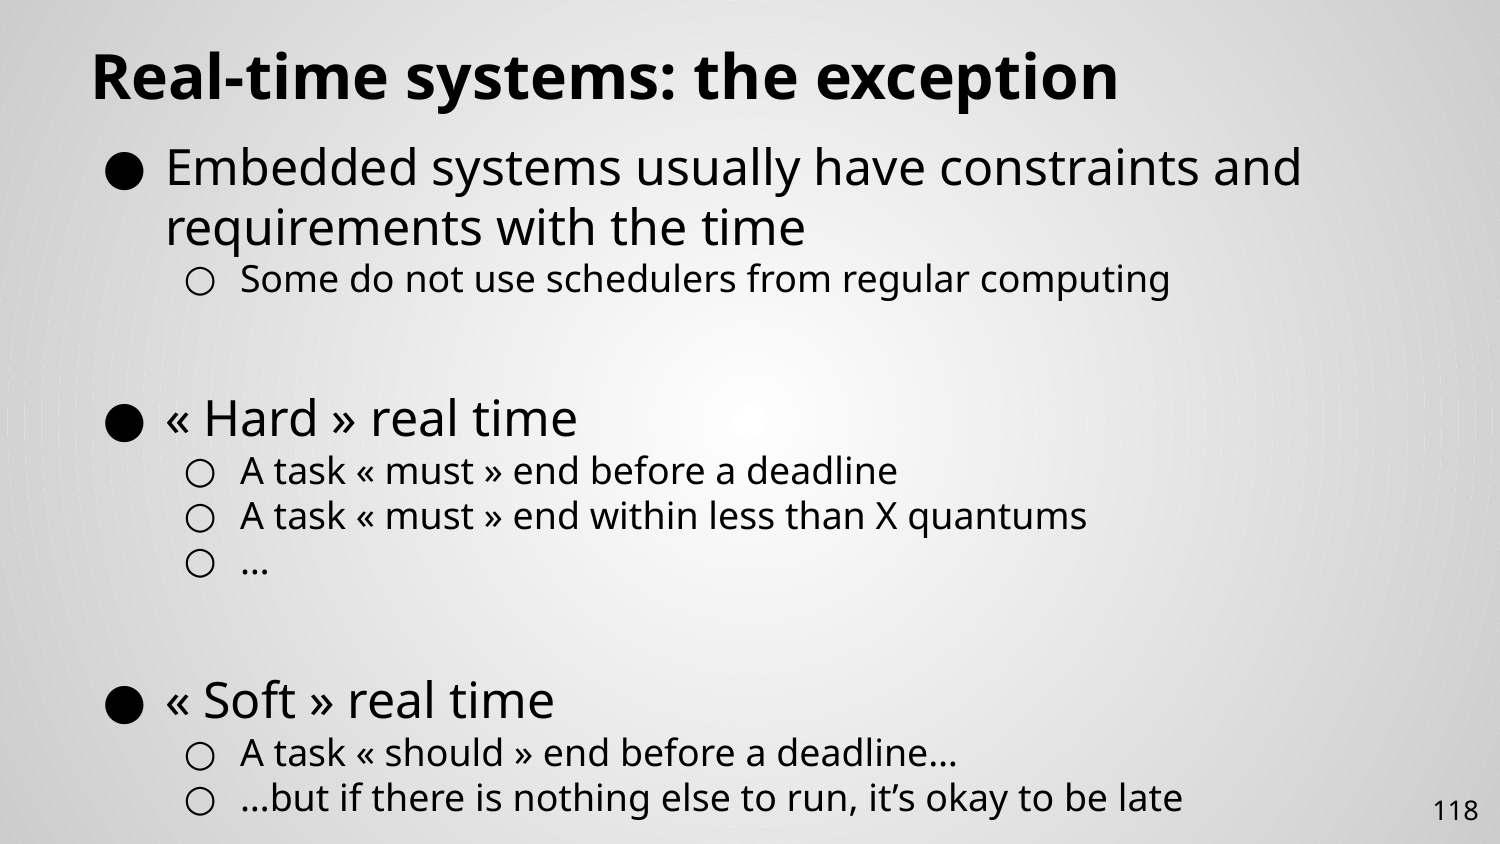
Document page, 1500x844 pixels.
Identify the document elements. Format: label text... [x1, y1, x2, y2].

title Real-time systems: the exception [75, 33, 1425, 128]
slide_number 118 [1403, 779, 1494, 844]
list Embedded systems usually have constraints and requirements with the time Some do not use schedulers from regular computing « Hard » real time A task « must » end before a deadline A task « must » end within less than X quantums … « Soft » real time A task « should » end before a deadline… …but if there is nothing else to run, it’s okay to be late [75, 145, 1425, 808]
